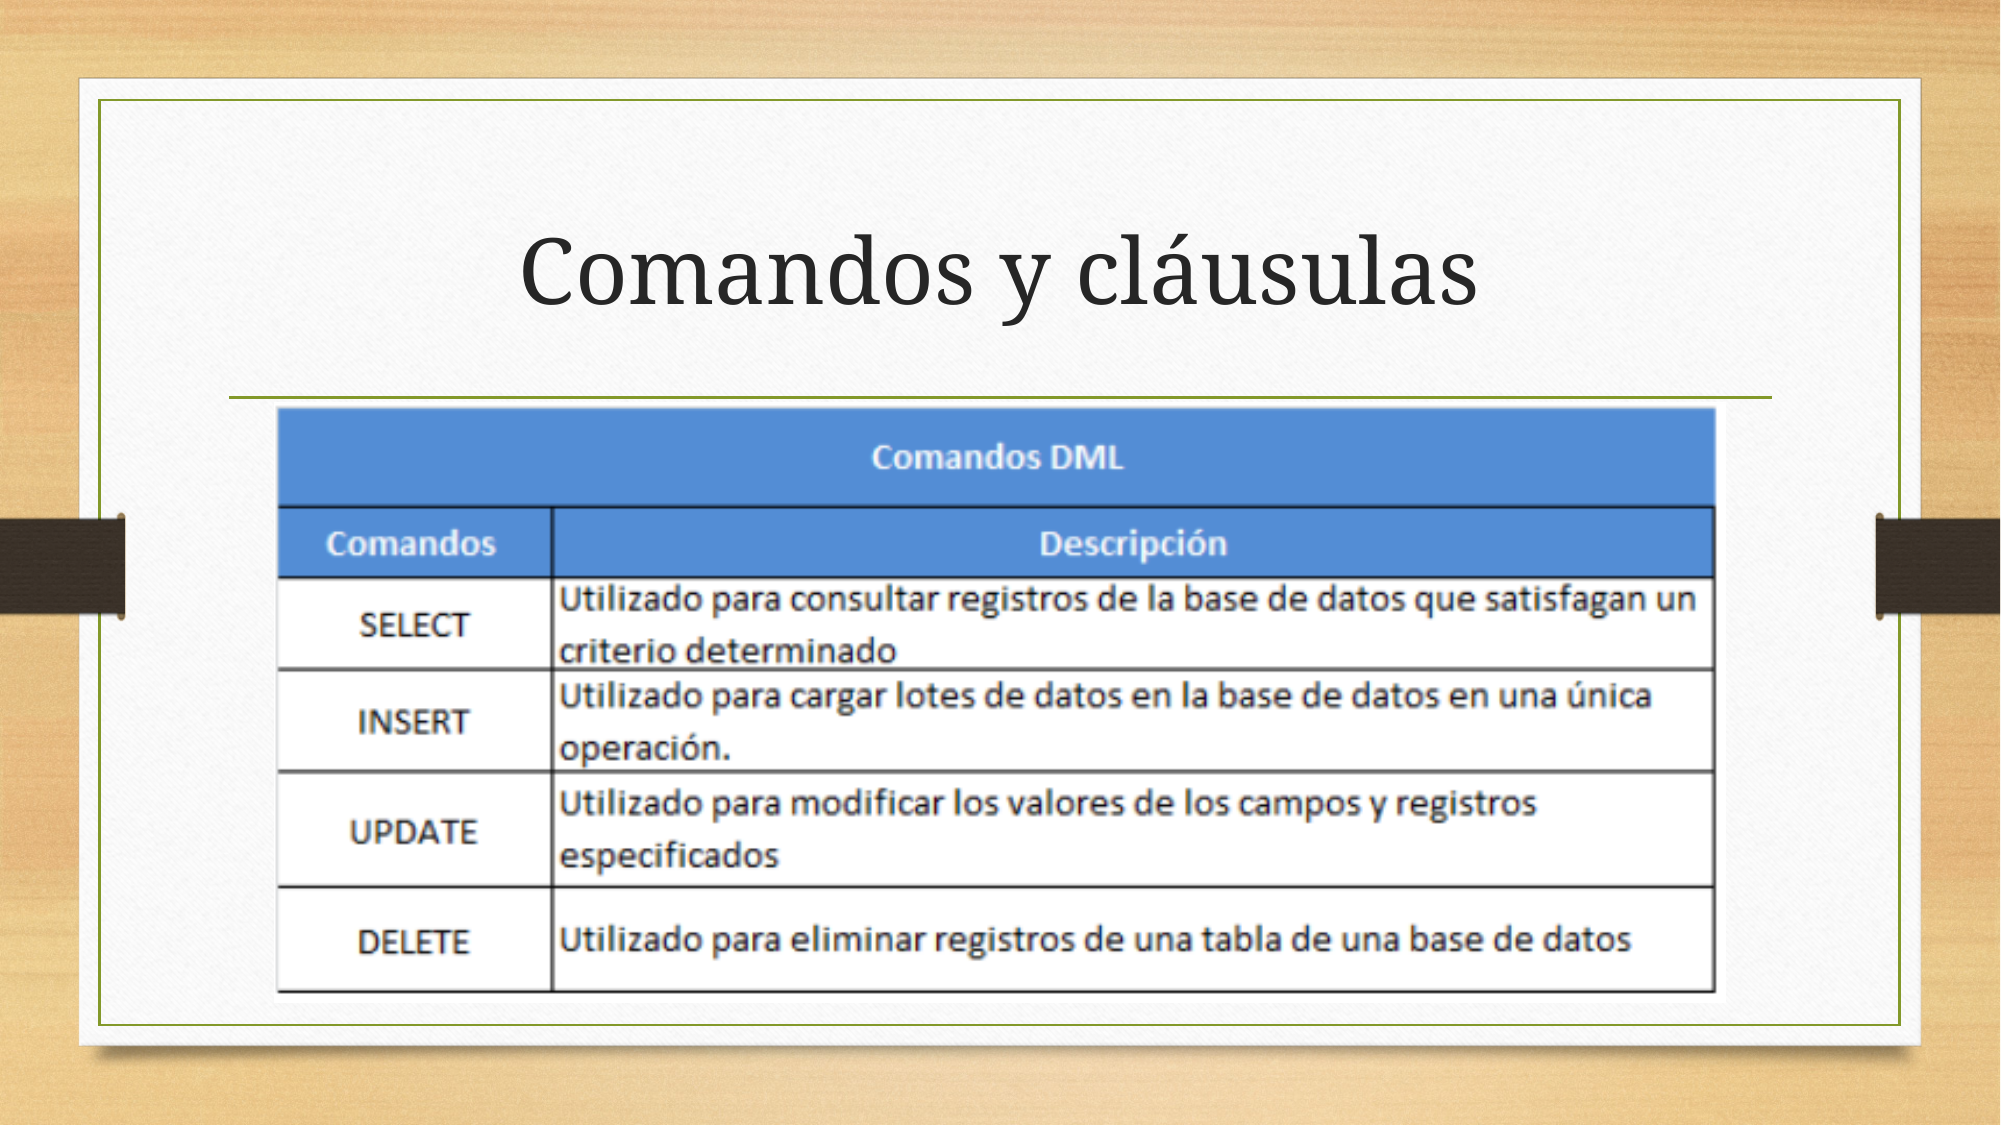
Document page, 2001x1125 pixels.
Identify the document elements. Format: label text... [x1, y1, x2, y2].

picture [0, 0, 2001, 1125]
title Comandos y cláusulas [212, 161, 1788, 375]
